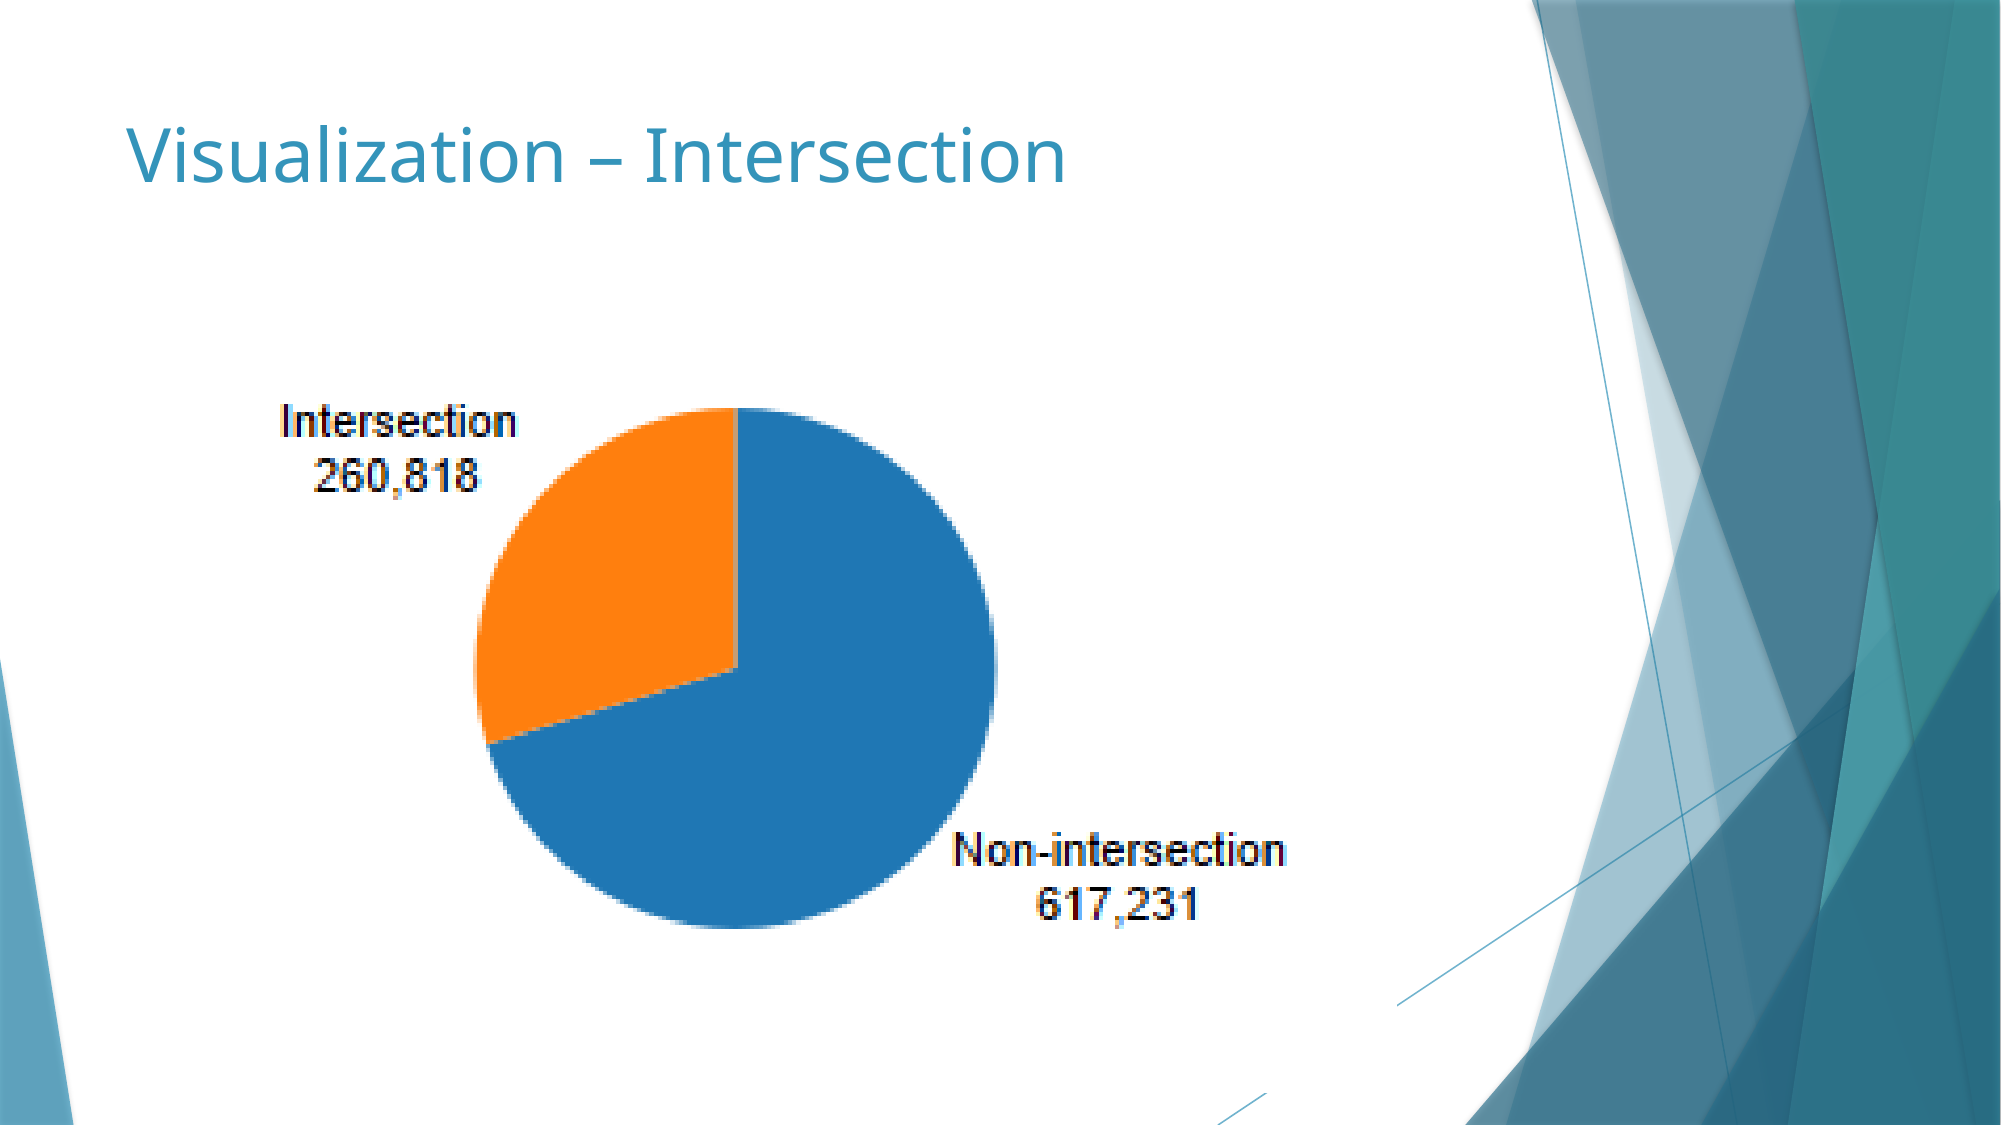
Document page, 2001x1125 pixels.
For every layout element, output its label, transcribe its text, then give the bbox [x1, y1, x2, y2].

title Visualization – Intersection [111, 99, 1522, 317]
picture [225, 316, 1398, 1094]
